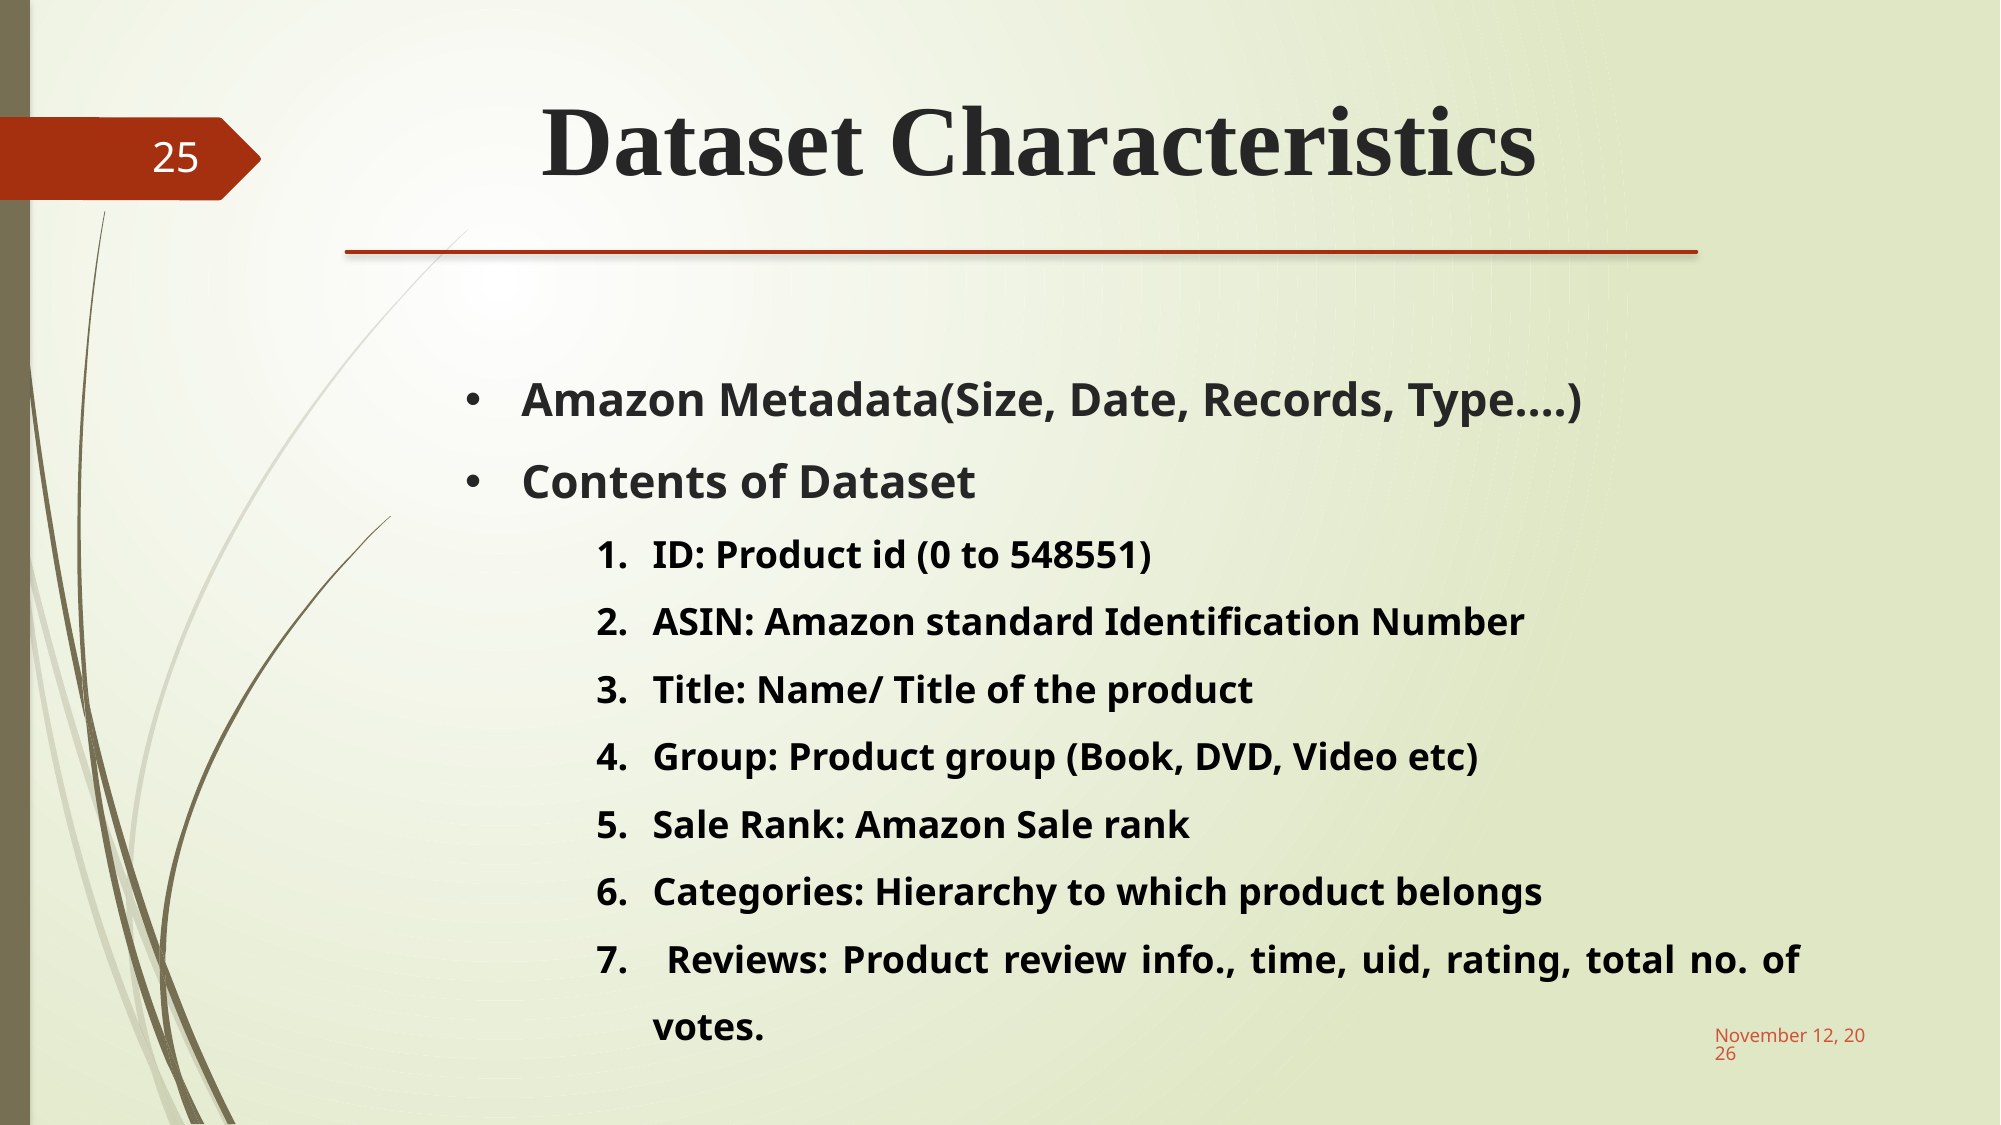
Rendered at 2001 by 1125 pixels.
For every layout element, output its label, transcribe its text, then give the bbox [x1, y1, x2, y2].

text_box Amazon Metadata(Size, Date, Records, Type….) Contents of Dataset ID: Product id (0 to 548551) ASIN: Amazon standard Identification Number Title: Name/ Title of the product Group: Product group (Book, DVD, Video etc) Sale Rank: Amazon Sale rank Categories: Hierarchy to which product belongs Reviews: Product review info., time, uid, rating, total no. of votes. [346, 335, 1816, 1047]
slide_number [1699, 1005, 1888, 1067]
slide_number 25 [87, 129, 216, 190]
text_box Dataset Characteristics [328, 37, 1752, 234]
